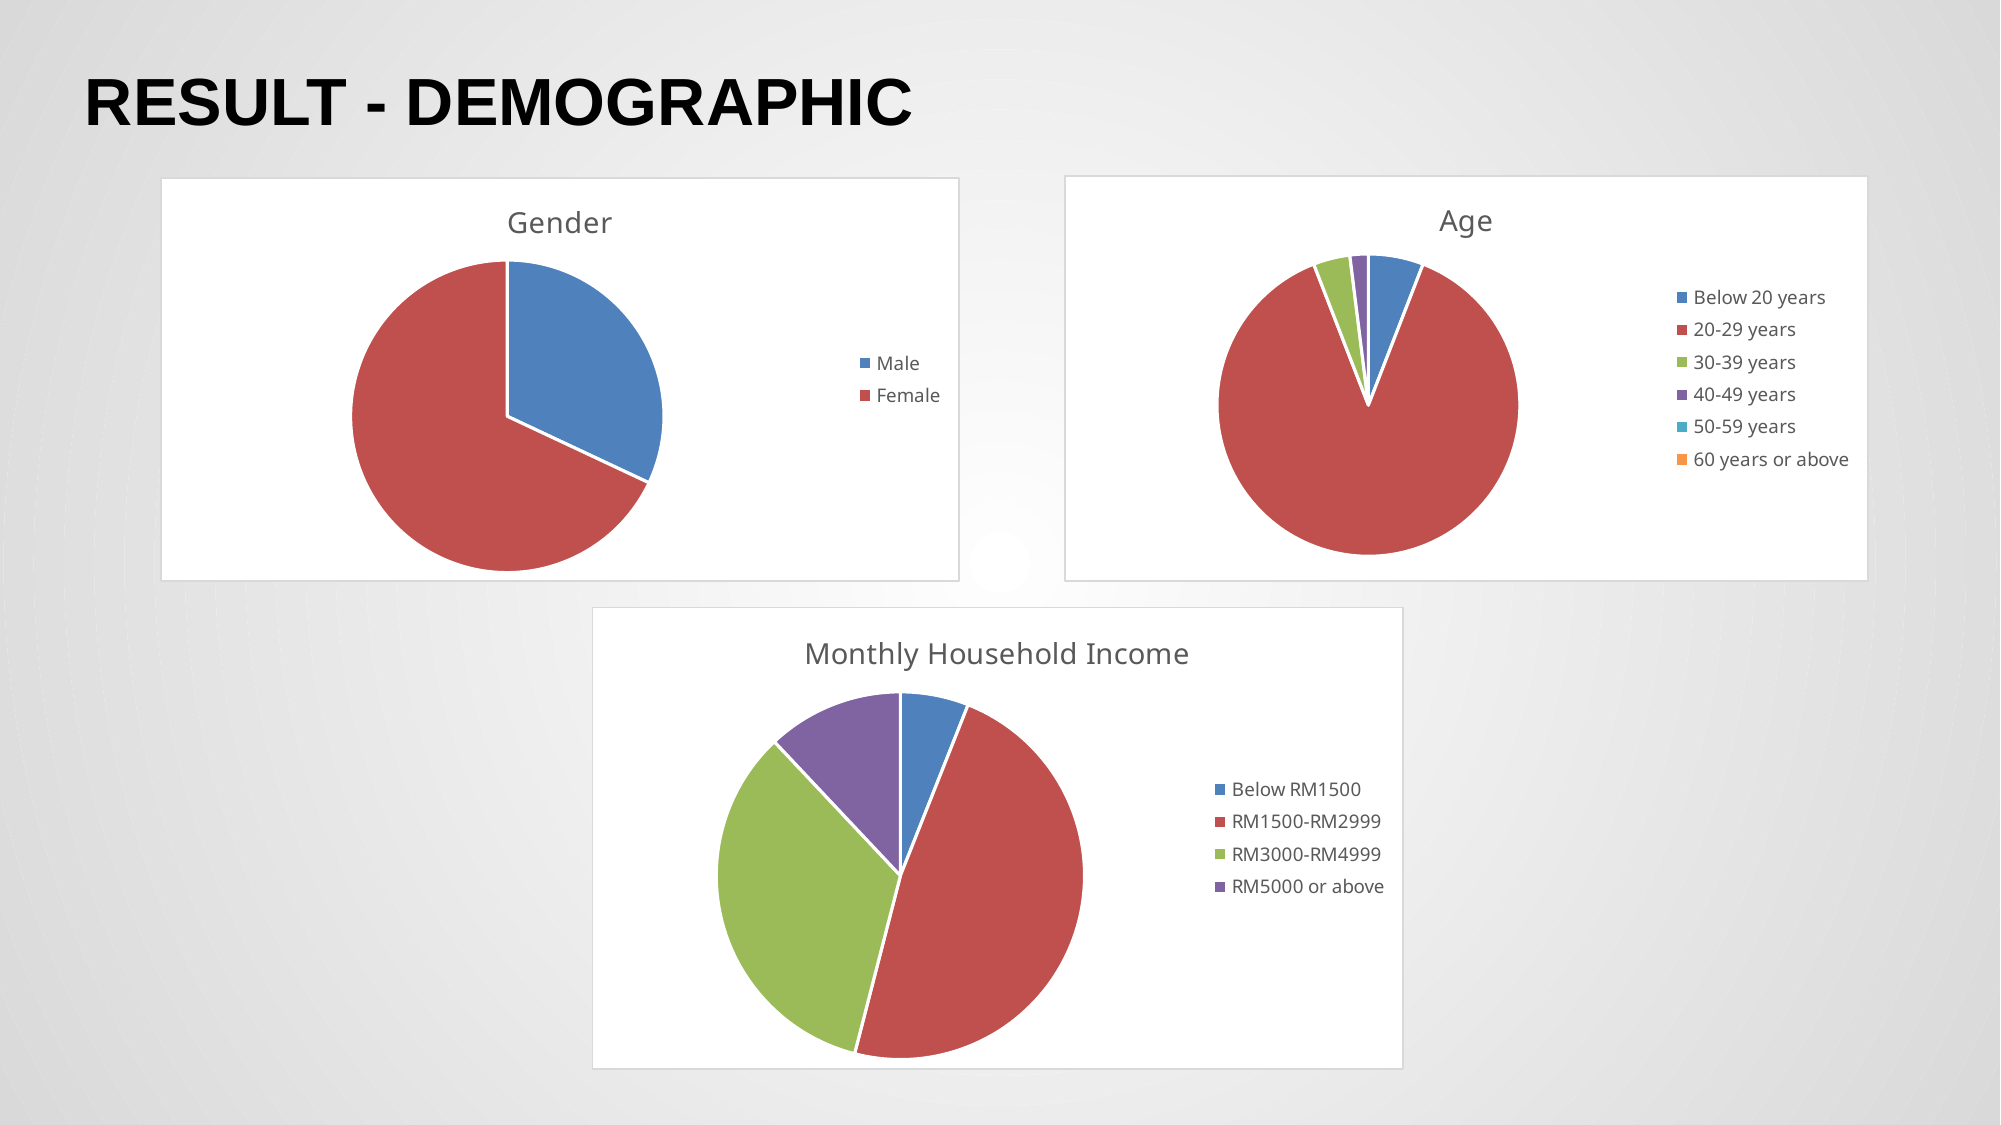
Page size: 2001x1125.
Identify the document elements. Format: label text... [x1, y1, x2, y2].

chart [159, 176, 961, 583]
chart [591, 606, 1405, 1070]
title RESULT - DEMOGRAPHIC [84, 35, 1843, 162]
chart [1063, 175, 1870, 582]
